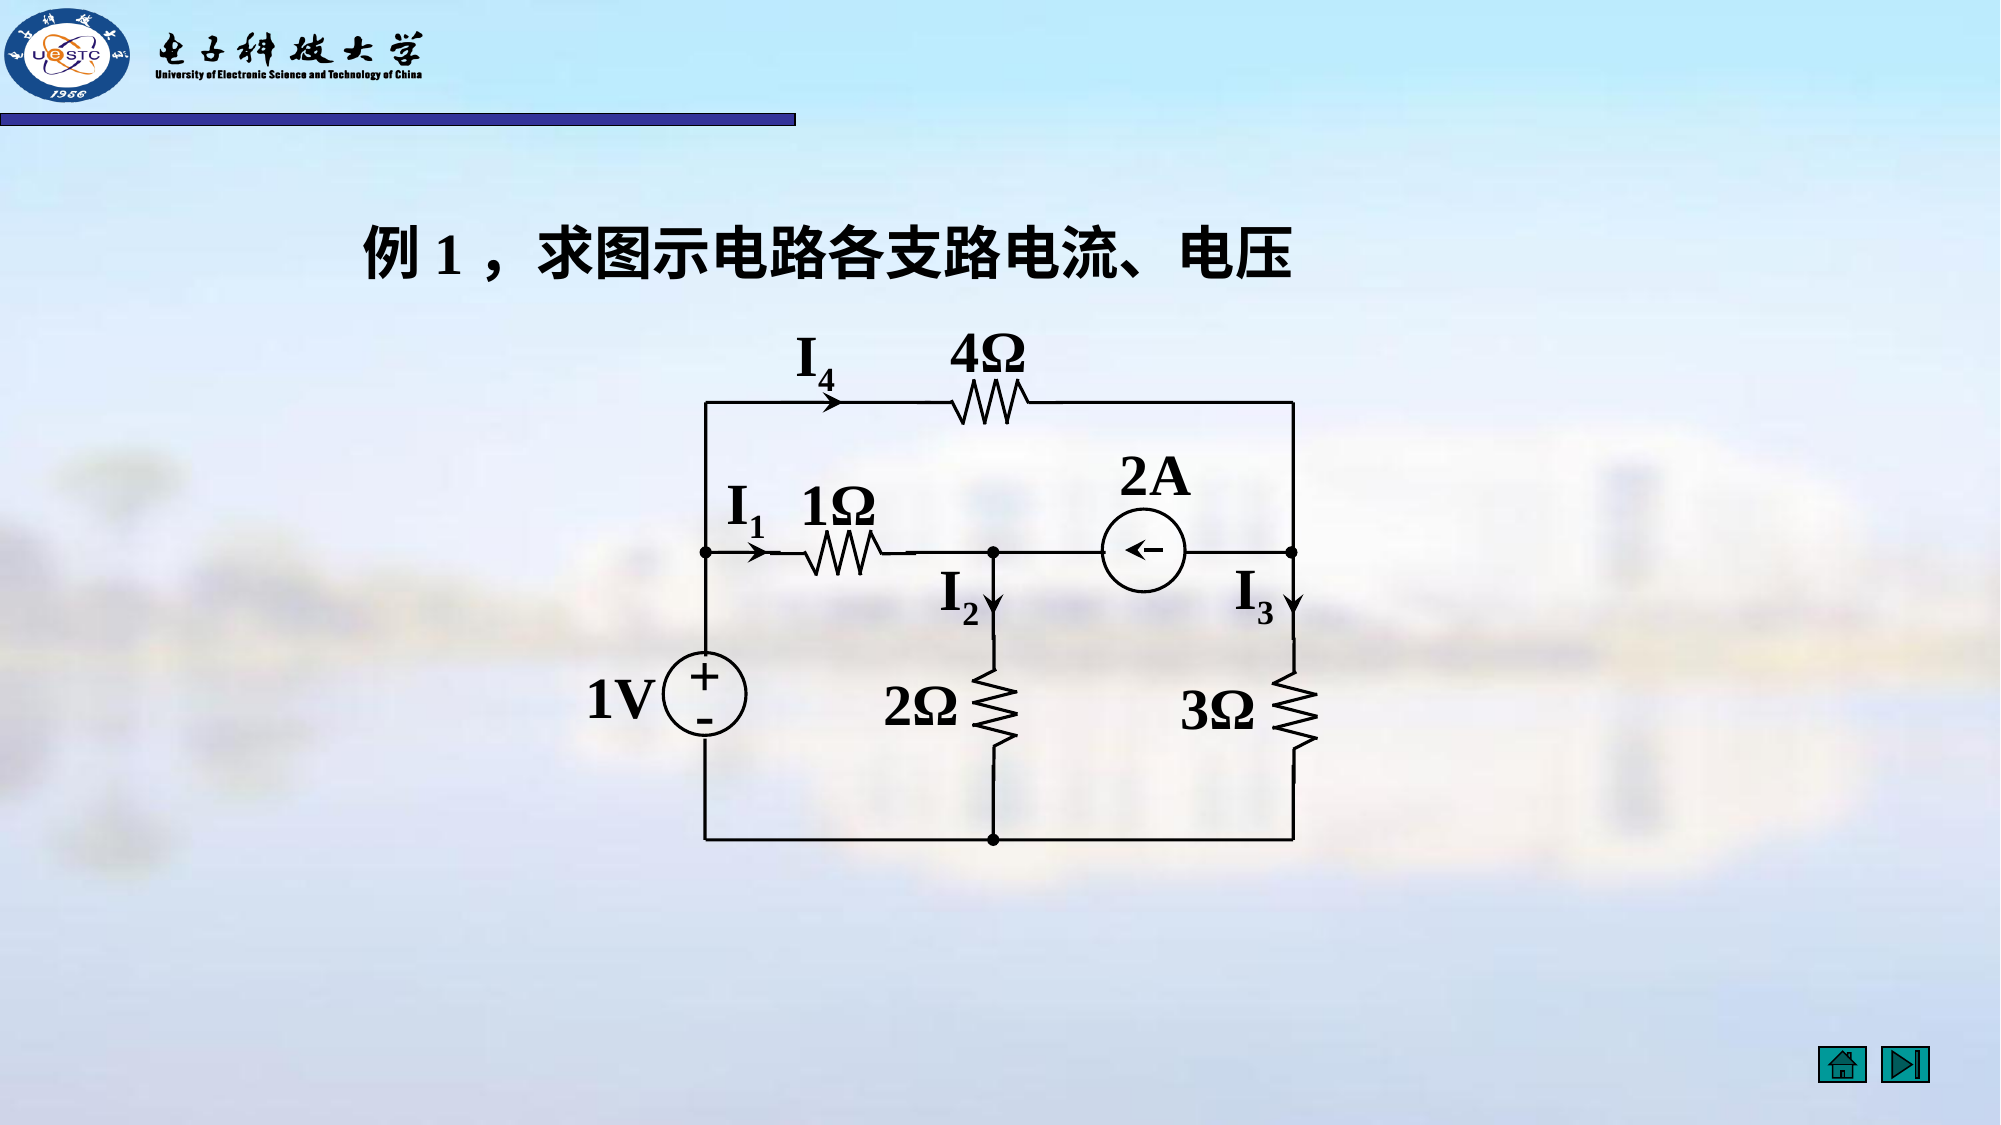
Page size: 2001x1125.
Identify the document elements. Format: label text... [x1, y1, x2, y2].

picture [0, 0, 2001, 1125]
text_box 例1，求图示电路各支路电流、电压 [362, 216, 1579, 287]
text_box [570, 306, 1329, 841]
